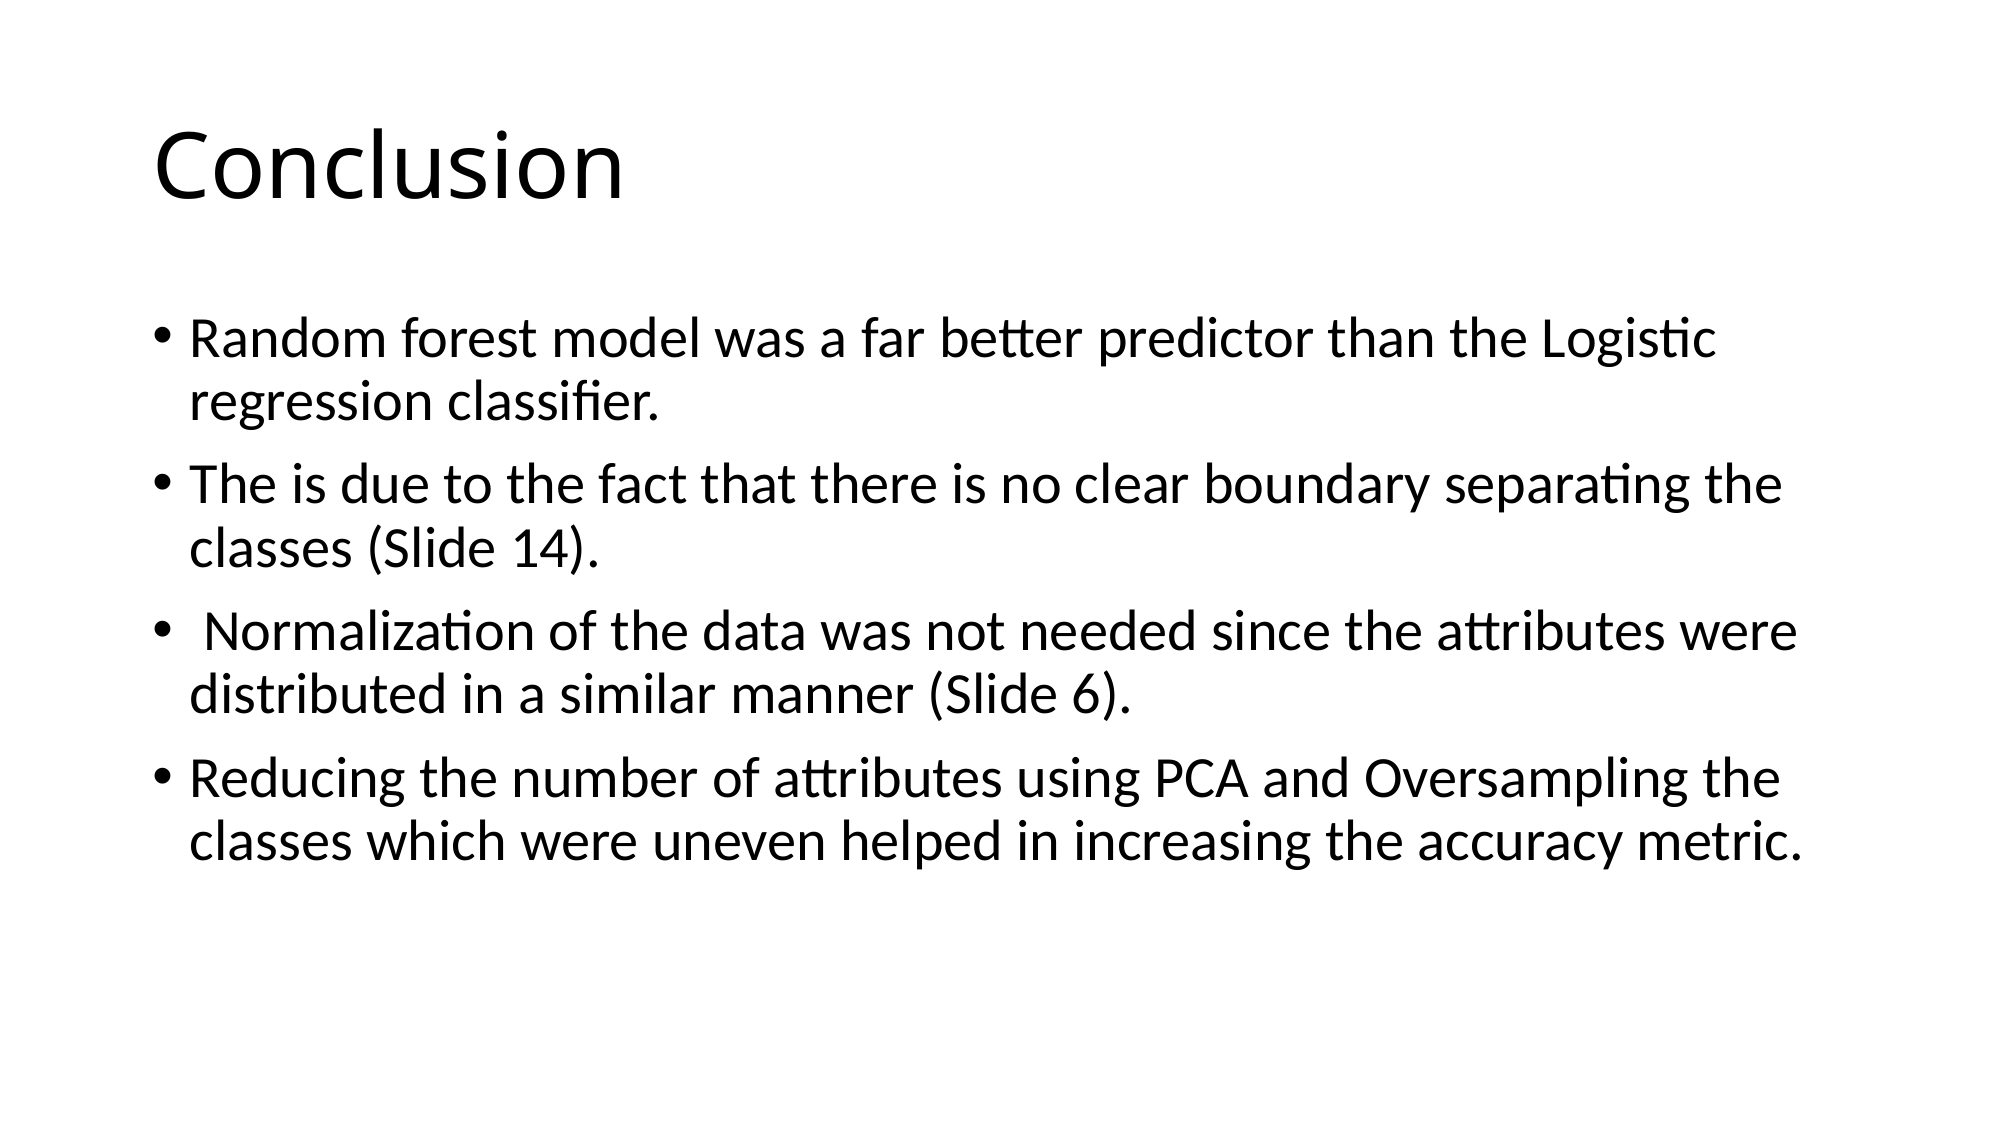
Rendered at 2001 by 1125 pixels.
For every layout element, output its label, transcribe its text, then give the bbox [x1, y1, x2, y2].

list Random forest model was a far better predictor than the Logistic regression classifier. The is due to the fact that there is no clear boundary separating the classes (Slide 14). Normalization of the data was not needed since the attributes were distributed in a similar manner (Slide 6). Reducing the number of attributes using PCA and Oversampling the classes which were uneven helped in increasing the accuracy metric. [137, 299, 1863, 1014]
title Conclusion [137, 59, 1863, 278]
